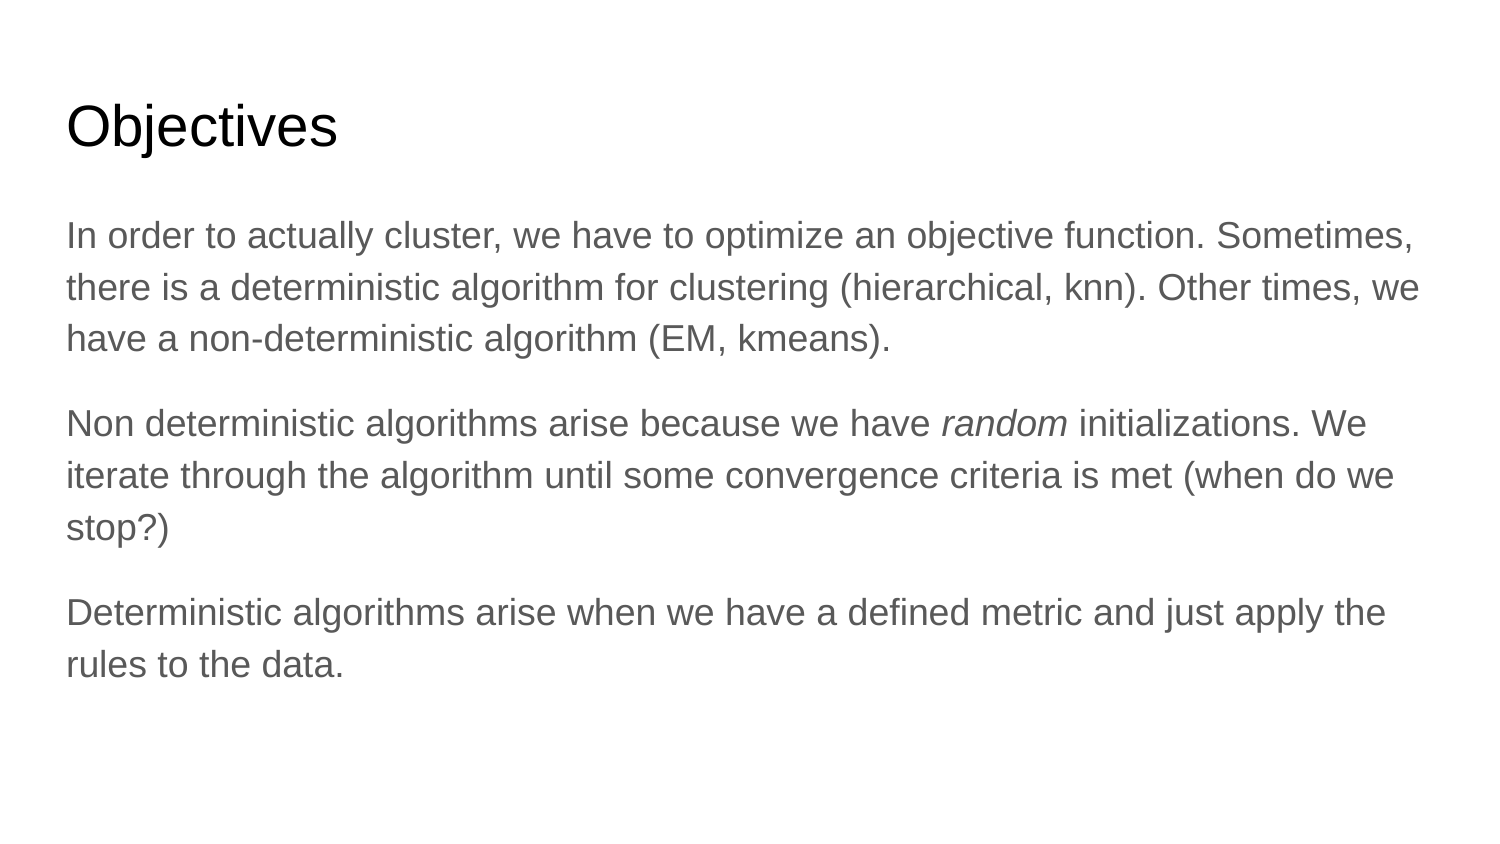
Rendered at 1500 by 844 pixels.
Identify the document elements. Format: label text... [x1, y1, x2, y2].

list In order to actually cluster, we have to optimize an objective function. Sometimes, there is a deterministic algorithm for clustering (hierarchical, knn). Other times, we have a non-deterministic algorithm (EM, kmeans). Non deterministic algorithms arise because we have random initializations. We iterate through the algorithm until some convergence criteria is met (when do we stop?) Deterministic algorithms arise when we have a defined metric and just apply the rules to the data. [51, 189, 1449, 750]
title Objectives [51, 72, 1449, 167]
